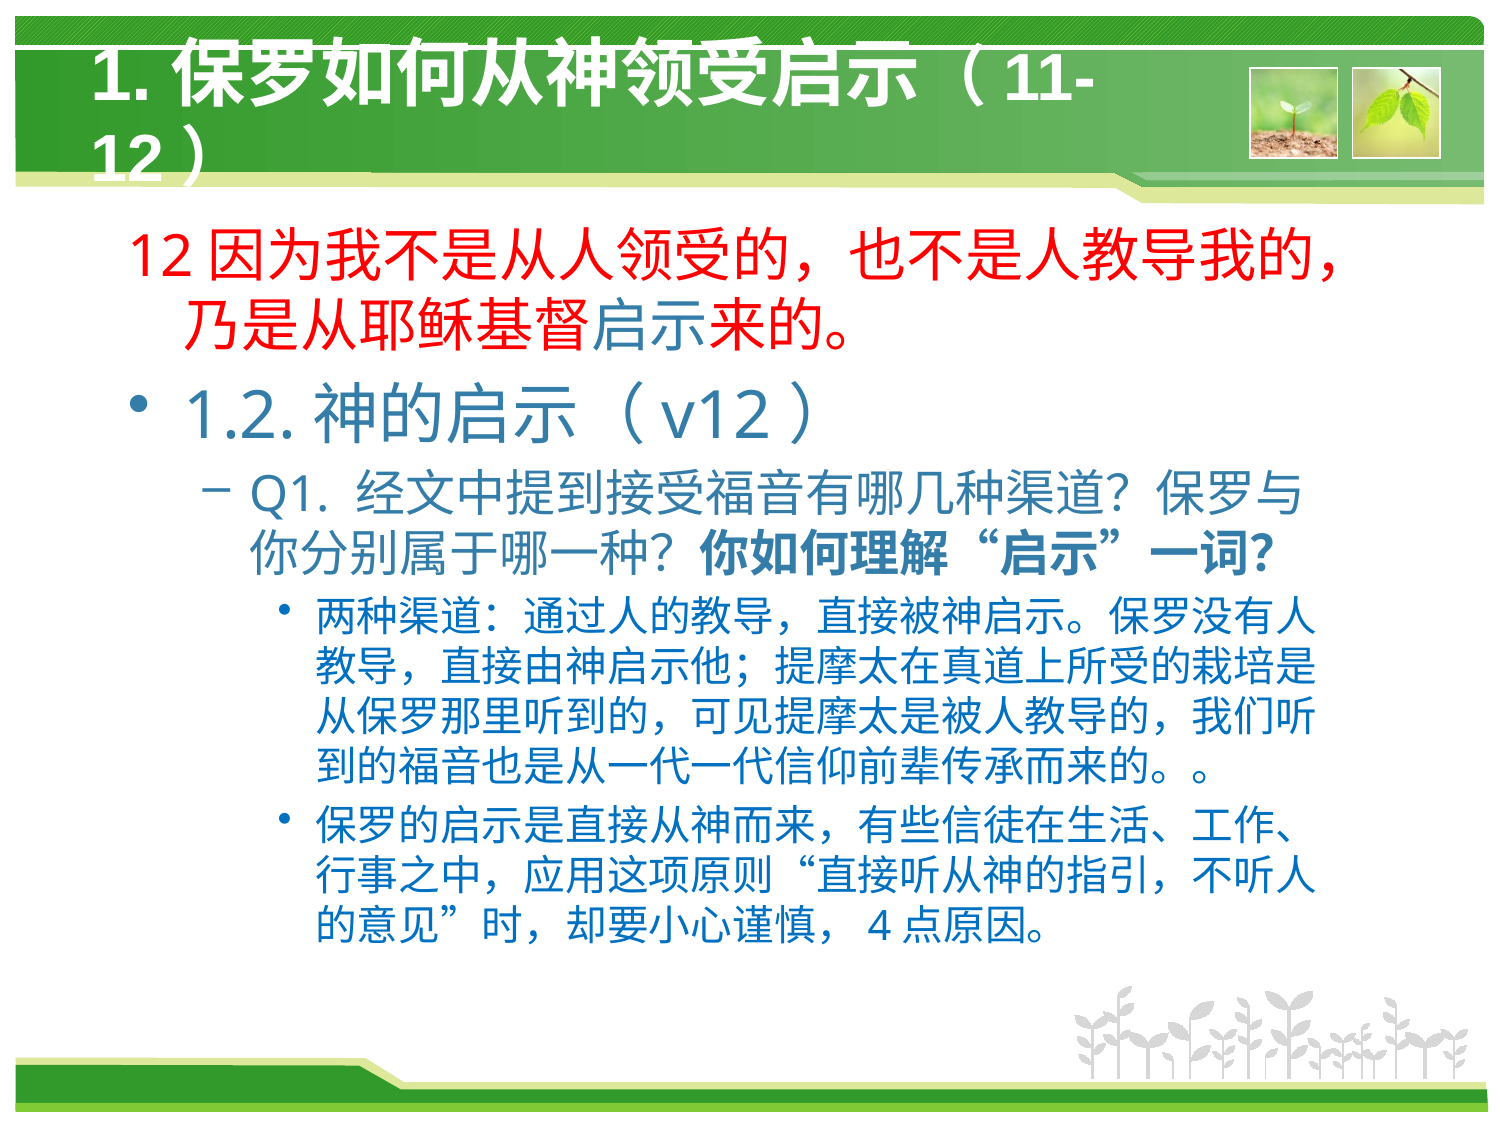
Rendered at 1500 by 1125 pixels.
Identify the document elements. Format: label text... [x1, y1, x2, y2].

title 1.保罗如何从神领受启示（11-12） [75, 39, 1231, 182]
picture [1251, 69, 1337, 157]
list 12因为我不是从人领受的，也不是人教导我的，乃是从耶稣基督启示来的。 1.2.神的启示（v12） Q1. 经文中提到接受福音有哪几种渠道？保罗与你分别属于哪一种？你如何理解“启示”一词？ 两种渠道：通过人的教导，直接被神启示。保罗没有人教导，直接由神启示他；提摩太在真道上所受的栽培是从保罗那里听到的，可见提摩太是被人教导的，我们听到的福音也是从一代一代信仰前辈传承而来的。。 保罗的启示是直接从神而来，有些信徒在生活、工作、行事之中，应用这项原则“直接听从神的指引，不听人的意见”时，却要小心谨慎，4点原因。 [112, 210, 1338, 1043]
picture [1353, 69, 1439, 157]
